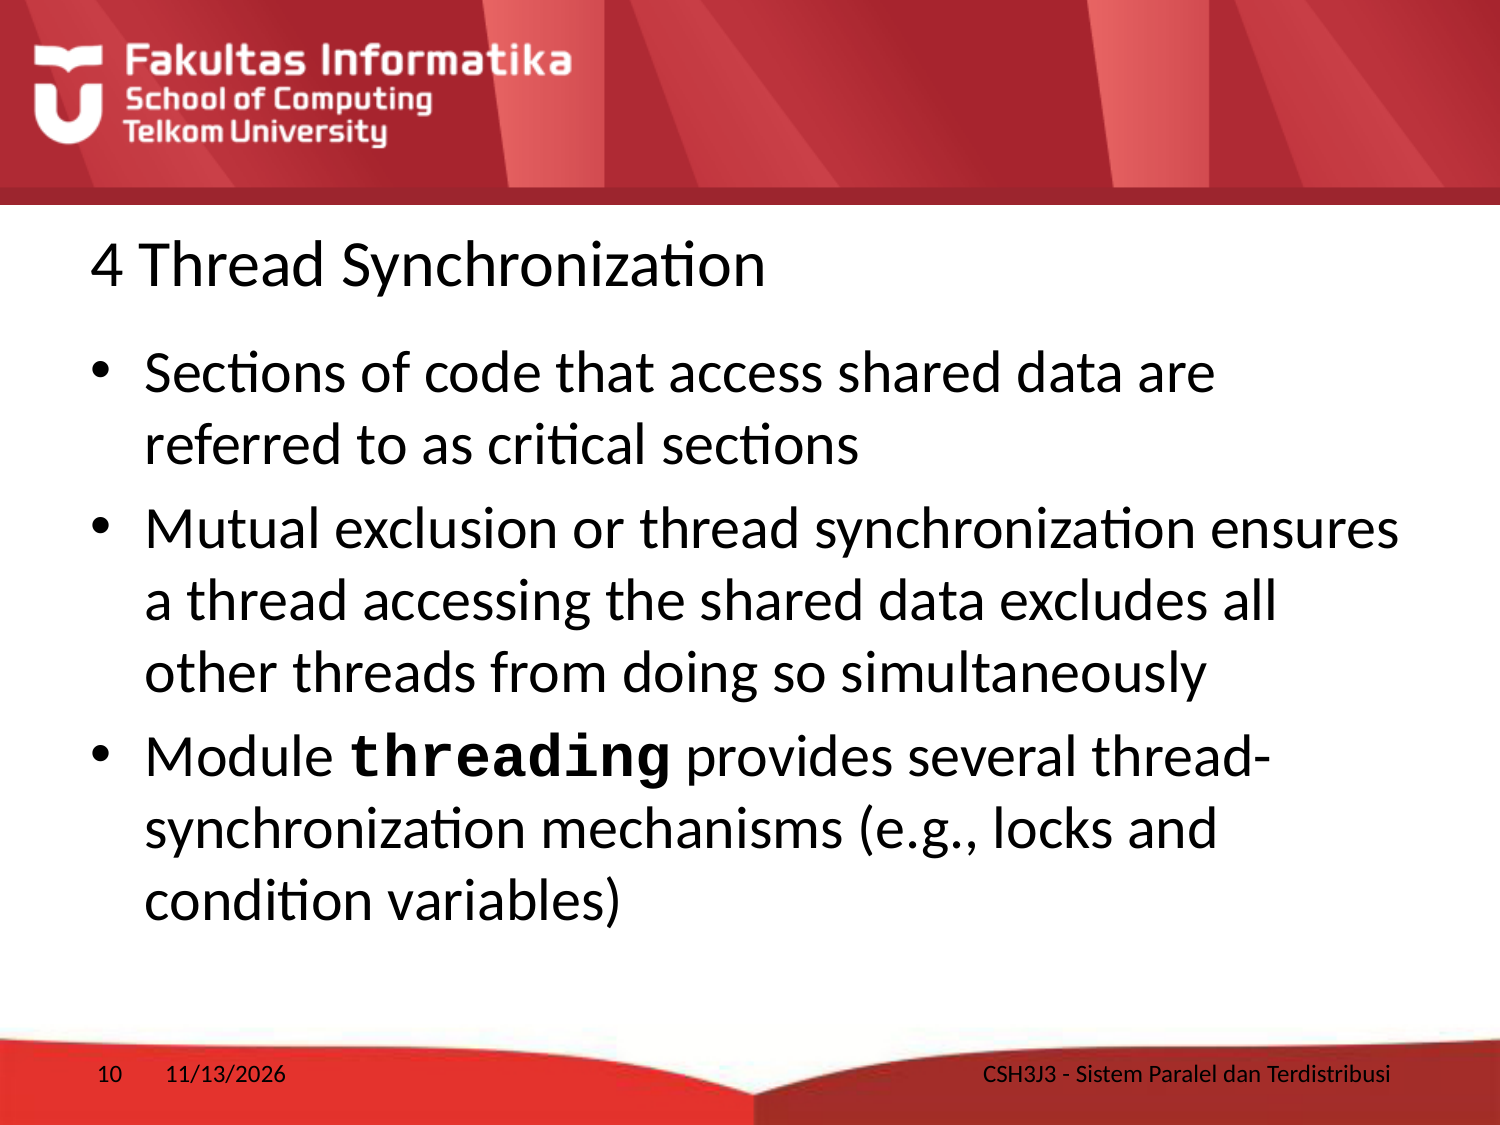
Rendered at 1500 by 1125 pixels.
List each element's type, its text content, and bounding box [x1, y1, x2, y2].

footer CSH3J3 - Sistem Paralel dan Terdistribusi [950, 1042, 1425, 1103]
slide_number 10 [75, 1042, 138, 1103]
title 4 Thread Synchronization [75, 212, 1425, 308]
list Sections of code that access shared data are referred to as critical sections Mutual exclusion or thread synchronization ensures a thread accessing the shared data excludes all other threads from doing so simultaneously Module threading provides several thread-synchronization mechanisms (e.g., locks and condition variables) [75, 324, 1425, 1005]
picture [0, 0, 1500, 205]
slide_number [150, 1042, 500, 1103]
picture [0, 1024, 1500, 1125]
